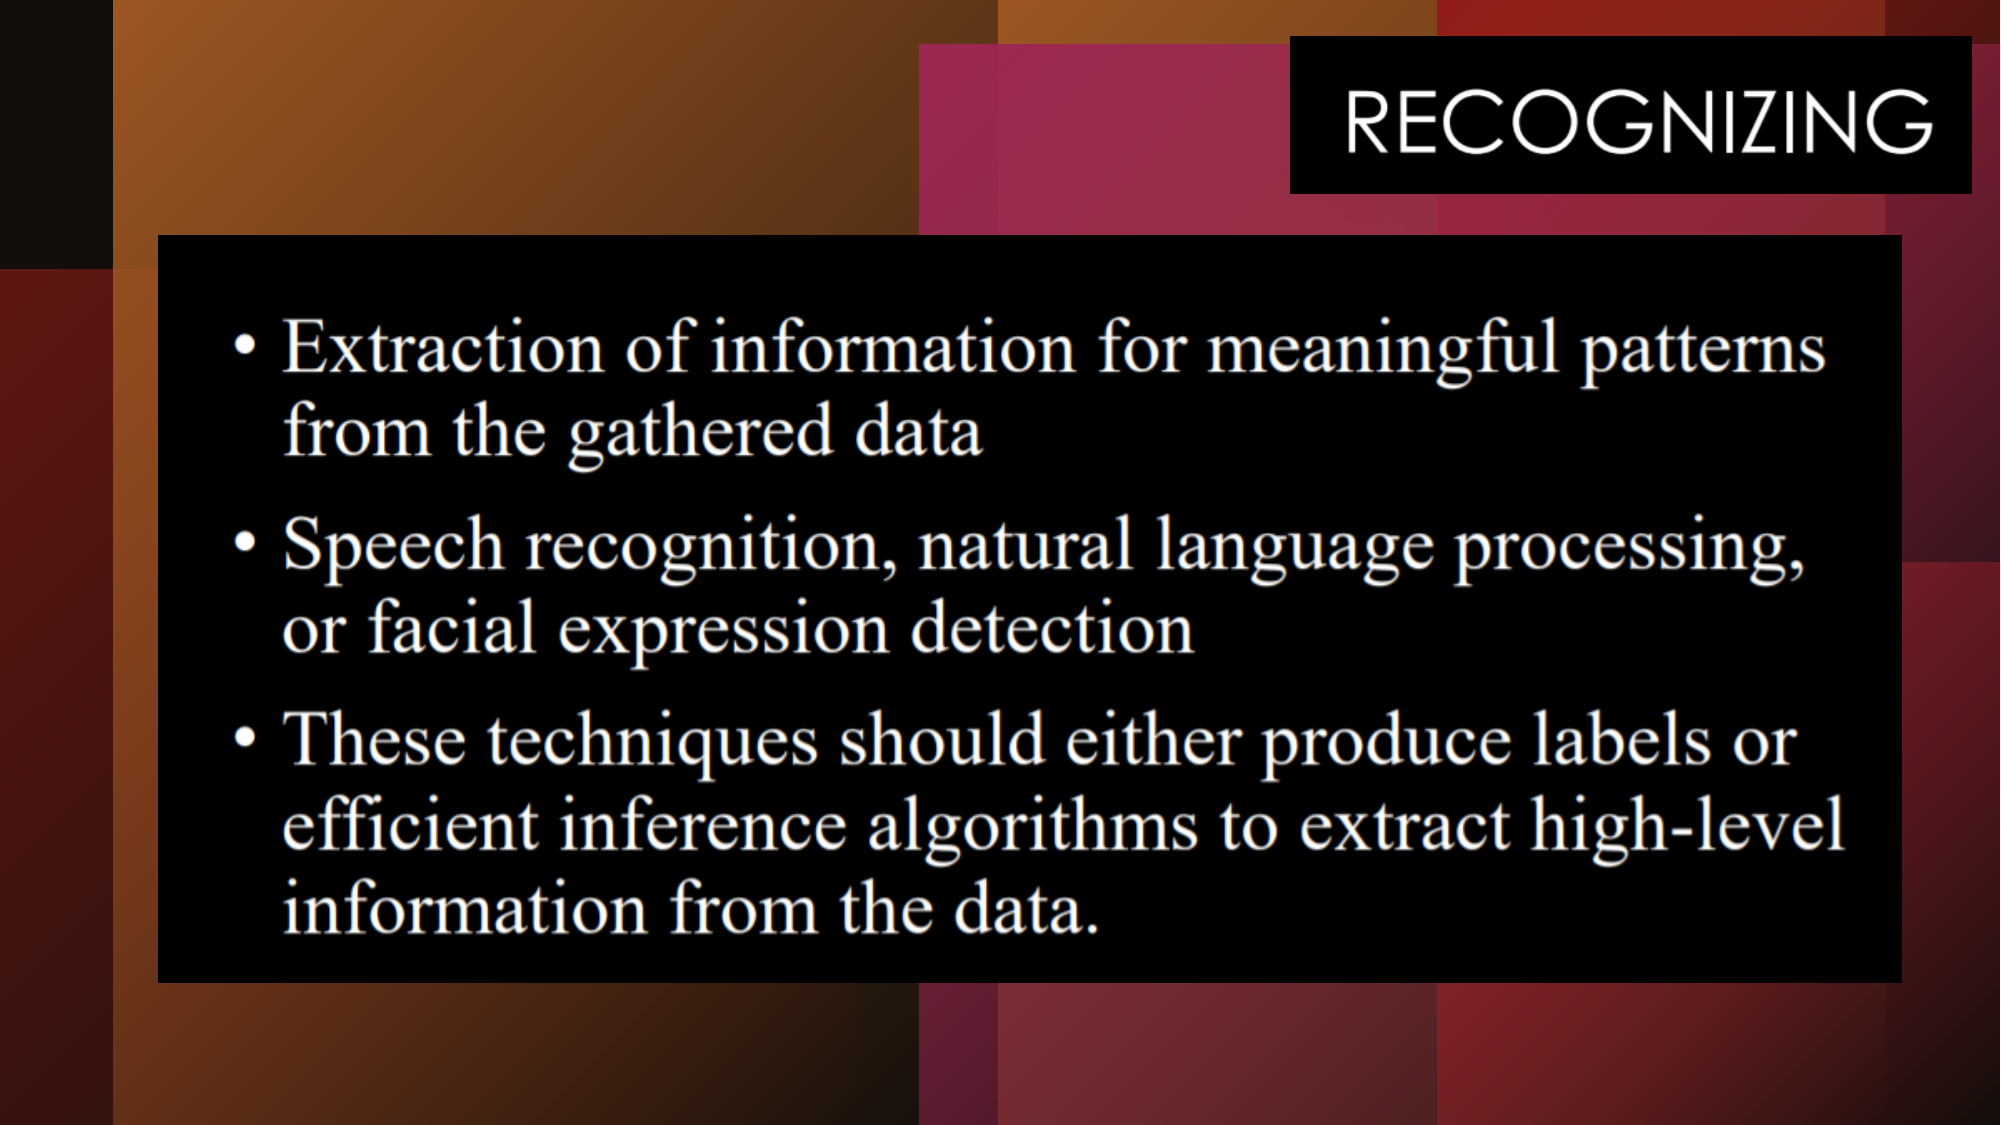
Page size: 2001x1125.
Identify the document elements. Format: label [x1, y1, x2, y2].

picture [158, 235, 1902, 983]
picture [1290, 36, 1972, 194]
